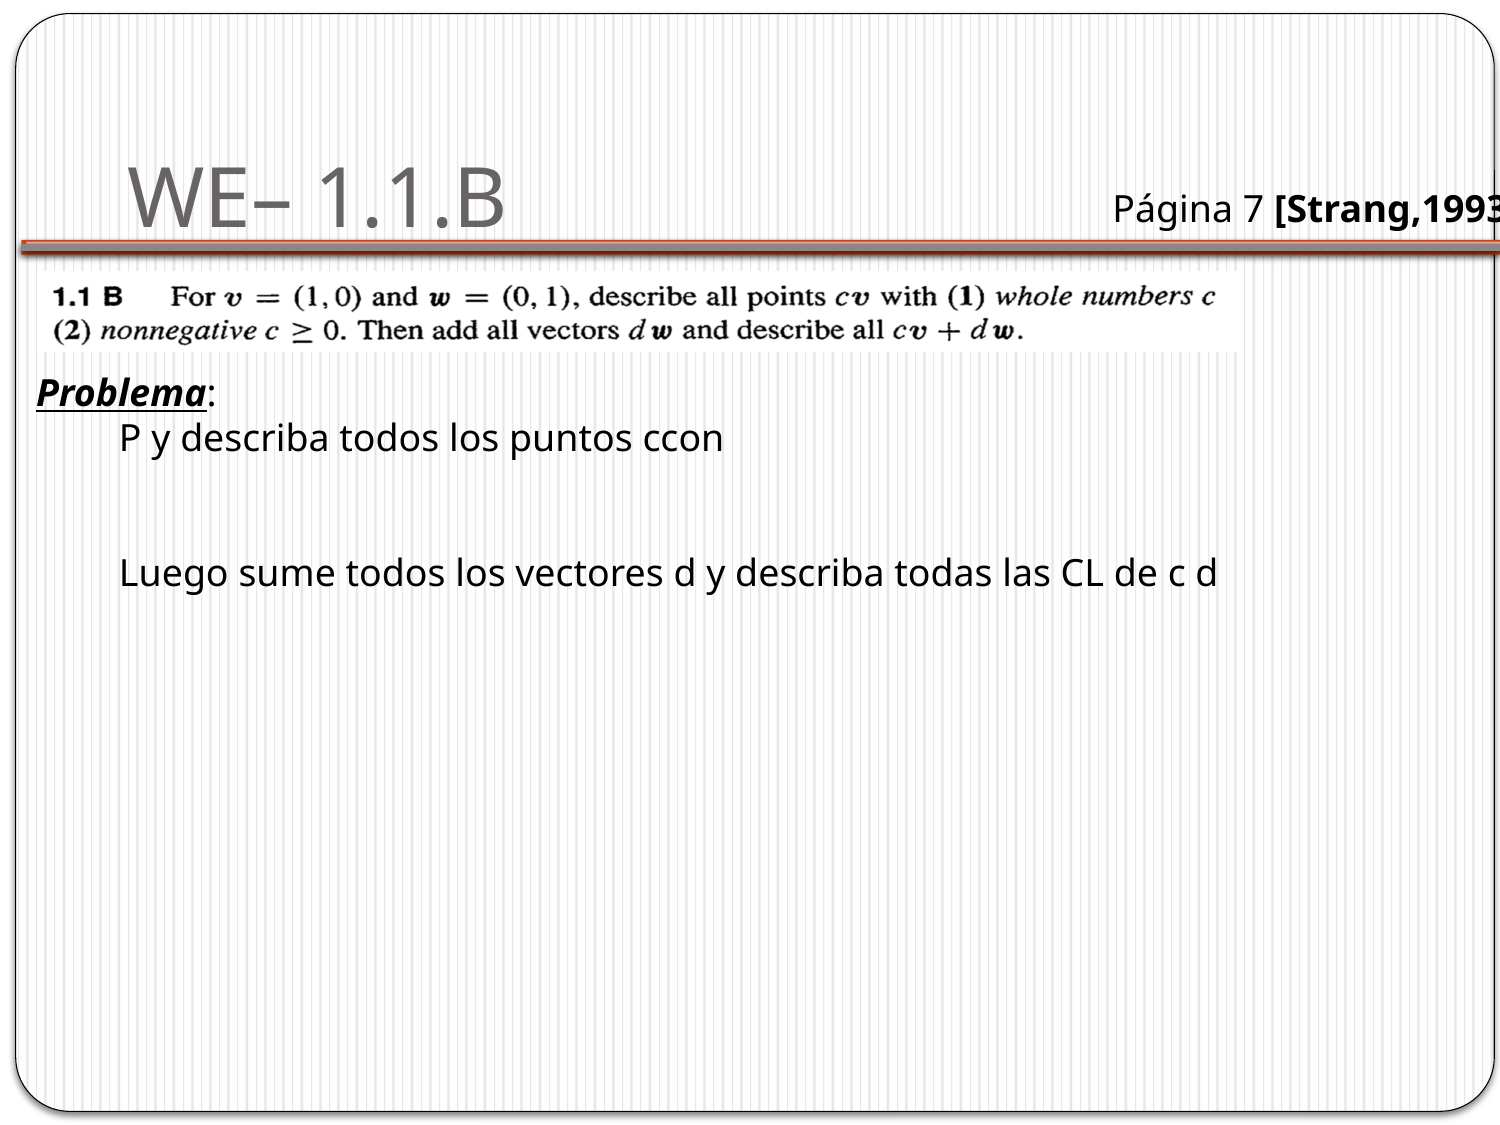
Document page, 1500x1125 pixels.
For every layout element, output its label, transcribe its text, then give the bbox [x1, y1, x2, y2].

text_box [34, 361, 1180, 604]
text_box Página 7 [Strang,1993] [1097, 177, 1500, 237]
title WE– 1.1.B [112, 35, 1388, 259]
picture [37, 271, 1242, 352]
